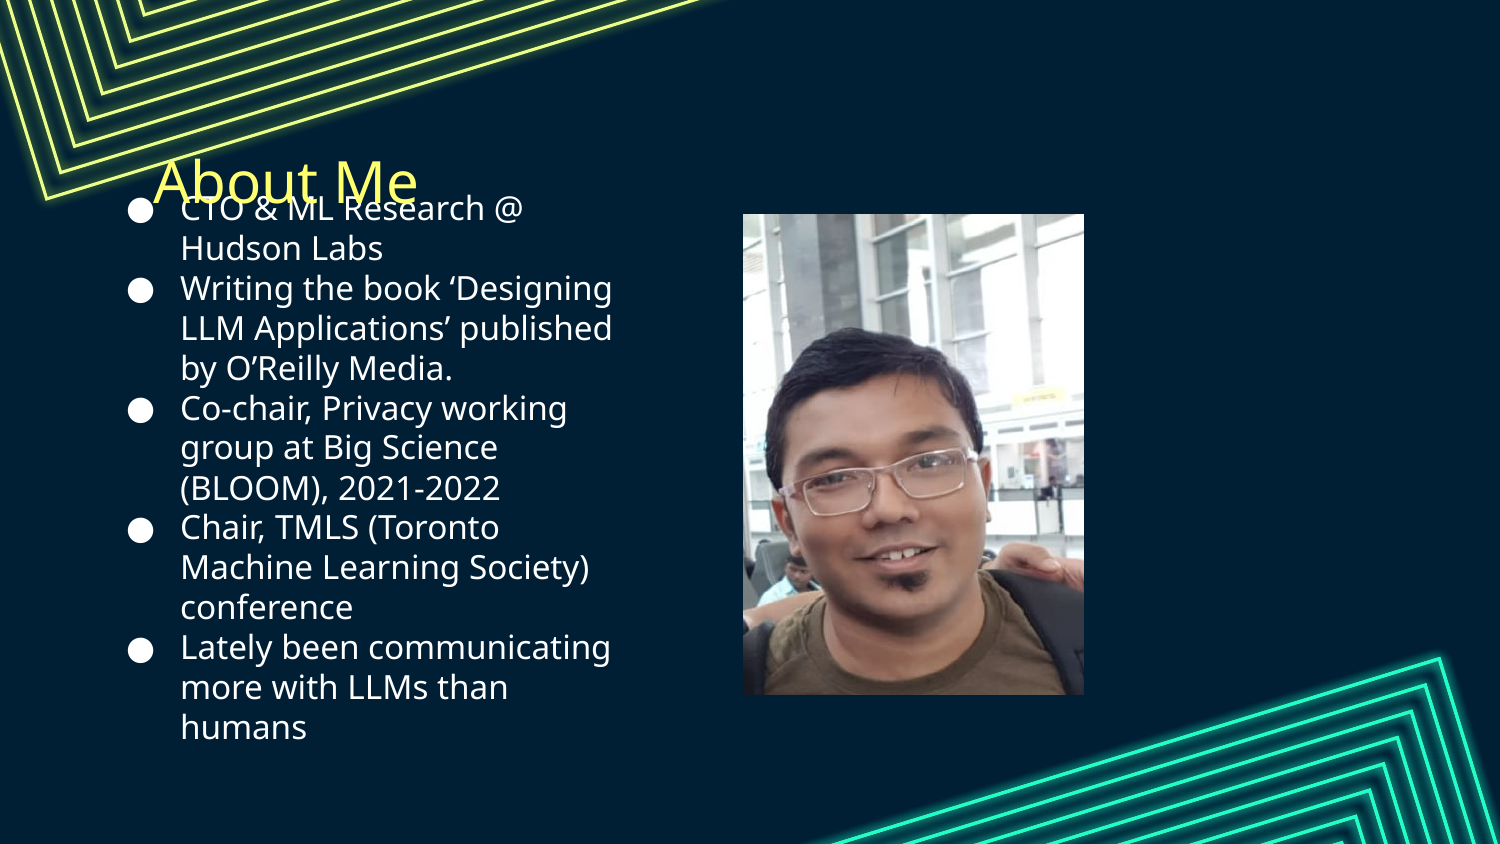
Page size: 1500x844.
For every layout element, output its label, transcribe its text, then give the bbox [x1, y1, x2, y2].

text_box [481, 412, 1500, 844]
list CTO & ML Research @ Hudson Labs Writing the book ‘Designing LLM Applications’ published by O’Reilly Media. Co-chair, Privacy working group at Big Science (BLOOM), 2021-2022 Chair, TMLS (Toronto Machine Learning Society) conference Lately been communicating more with LLMs than humans [90, 318, 649, 655]
title About Me [138, 191, 910, 240]
picture [743, 214, 1085, 695]
